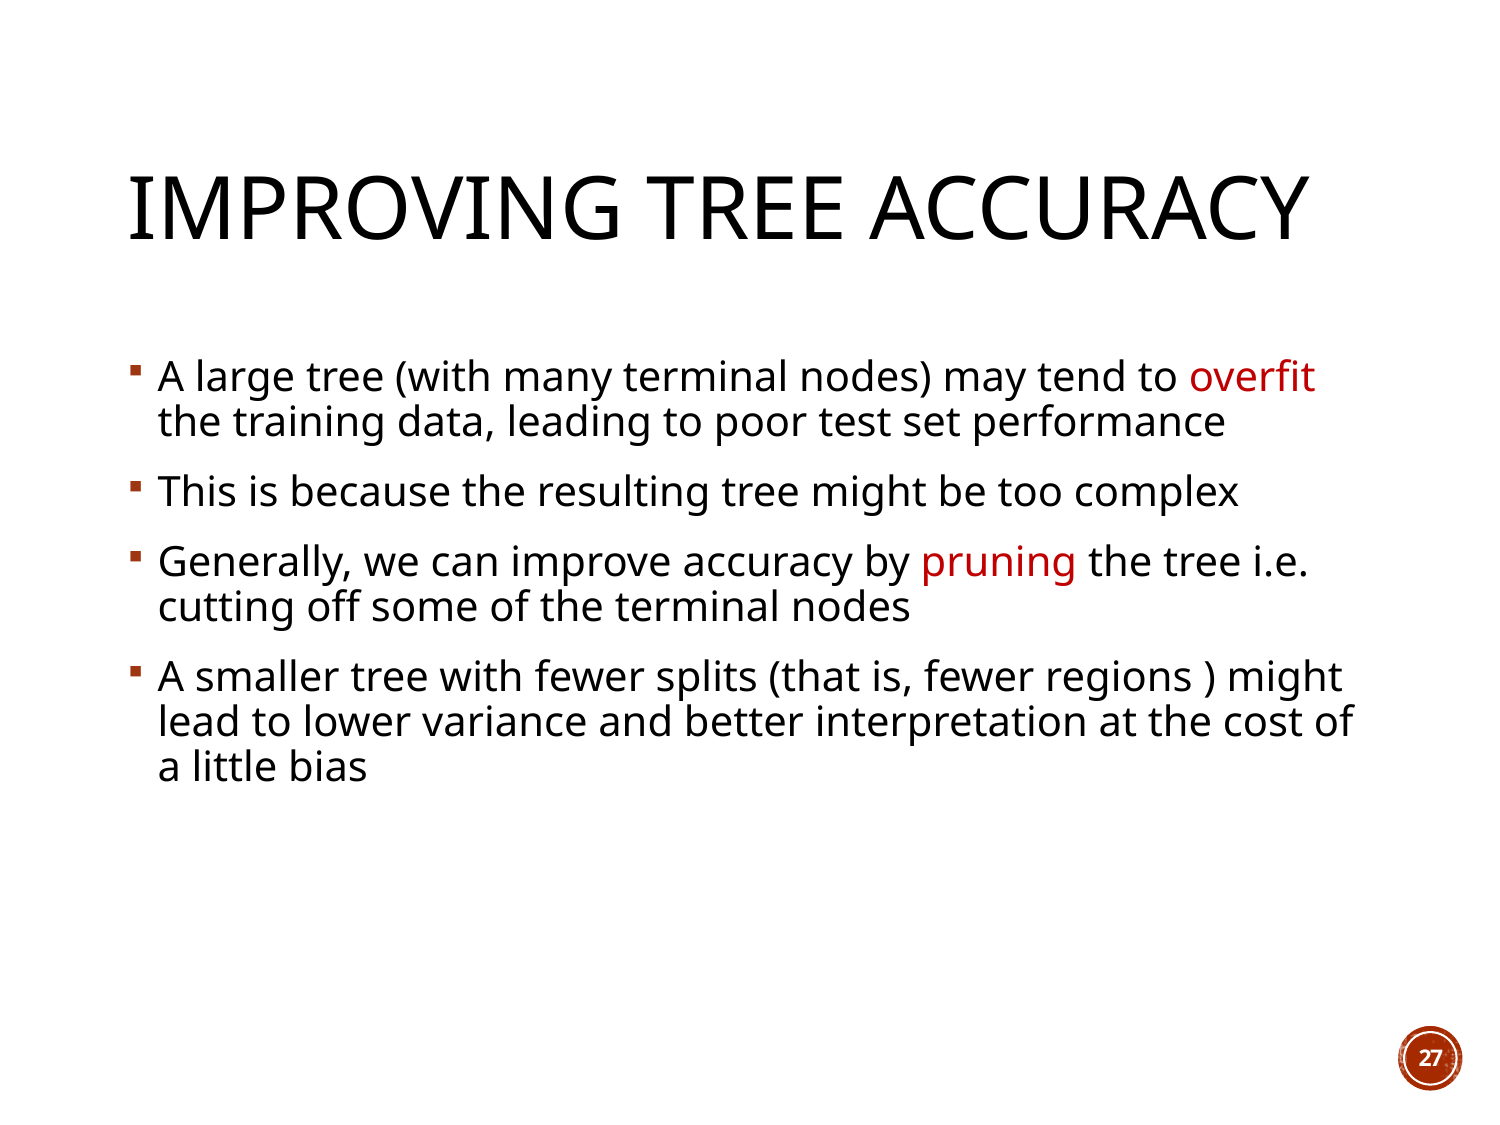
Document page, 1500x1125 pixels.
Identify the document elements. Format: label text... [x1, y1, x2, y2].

title Improving Tree Accuracy [112, 79, 1388, 344]
slide_number 27 [1391, 1028, 1471, 1089]
